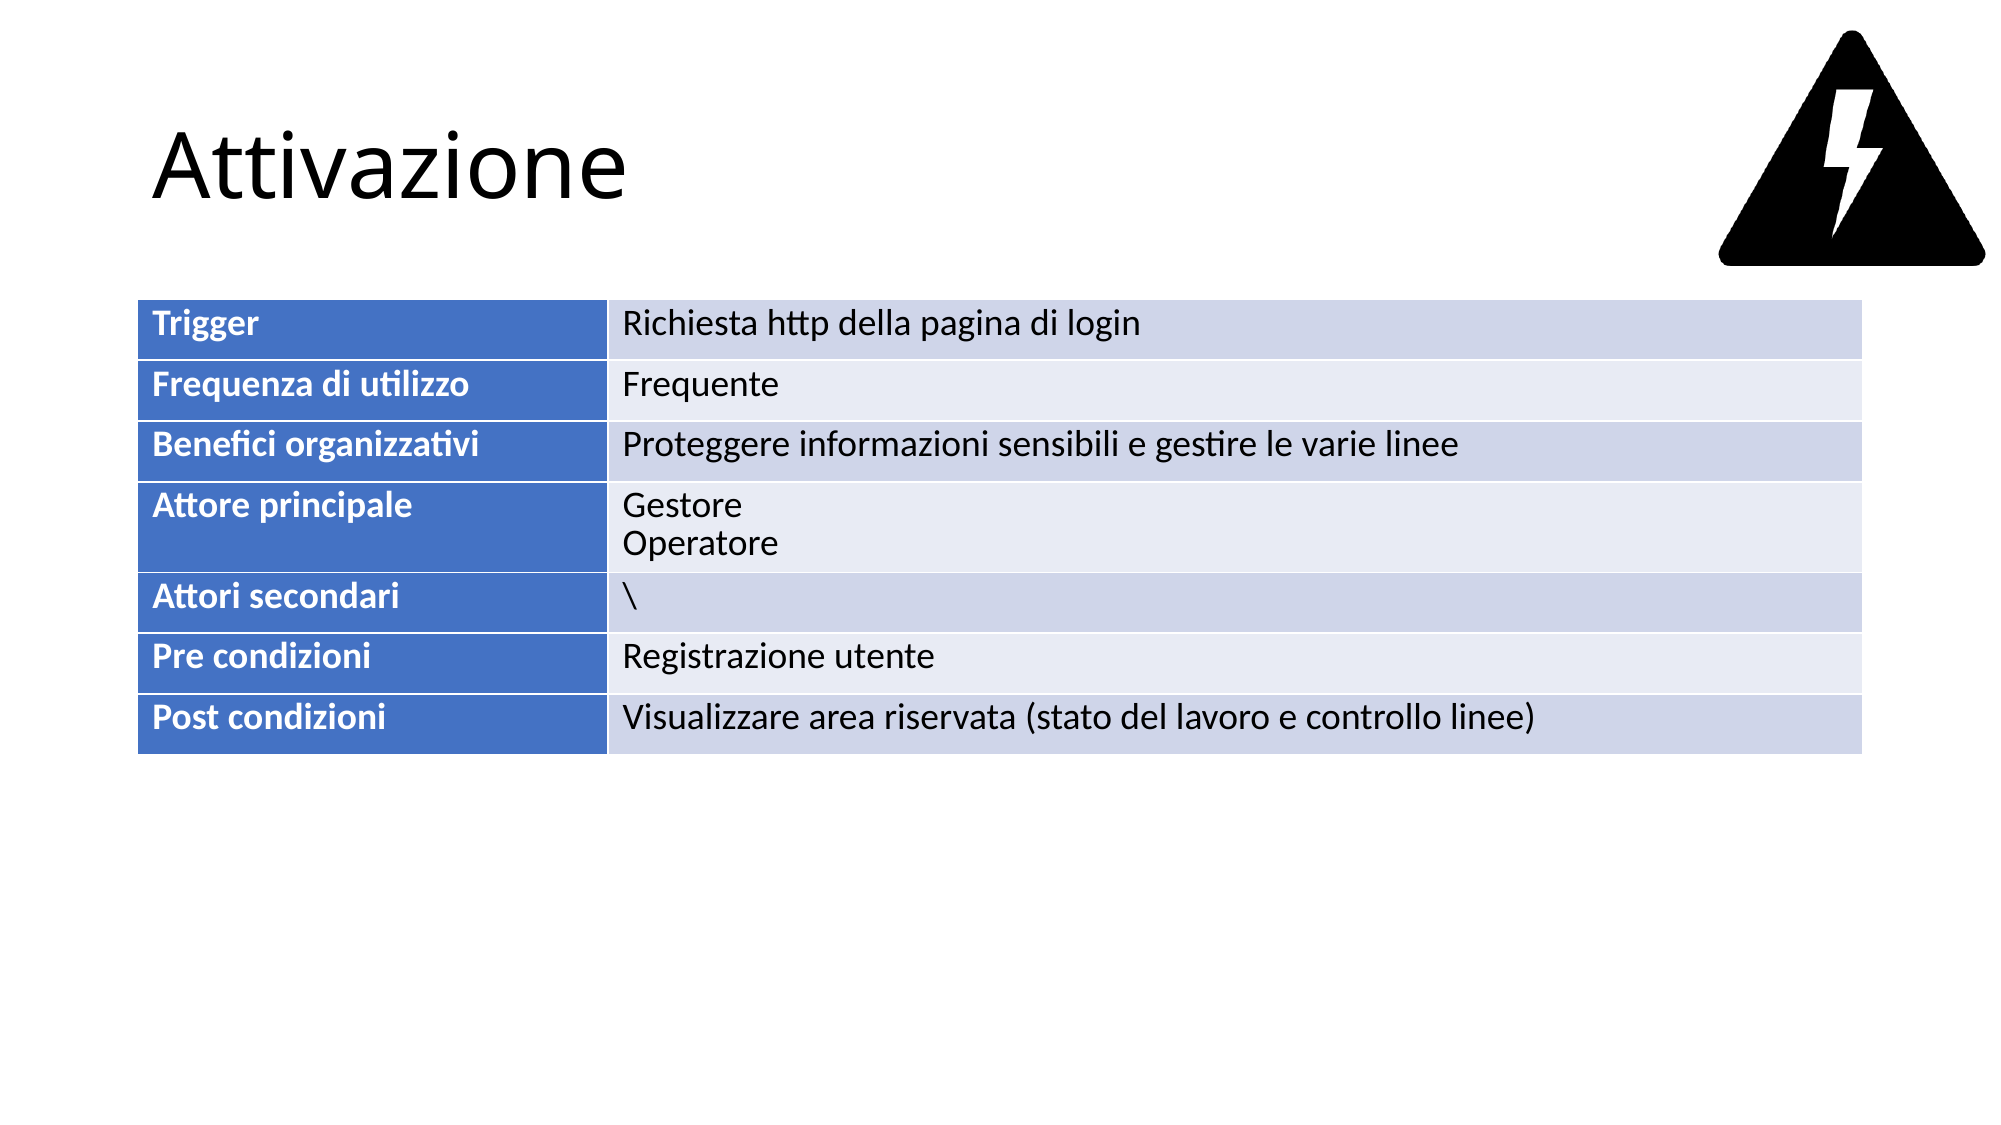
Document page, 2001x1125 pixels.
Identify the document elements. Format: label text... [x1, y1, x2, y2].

table_cell Attore principale [138, 483, 607, 572]
title Attivazione [137, 59, 1703, 278]
table_cell \ [609, 573, 1862, 632]
table_cell Frequenza di utilizzo [138, 361, 607, 420]
table_cell Benefici organizzativi [138, 422, 607, 481]
table_cell Pre condizioni [138, 634, 607, 693]
table_cell Registrazione utente [609, 634, 1862, 693]
table_header Trigger [138, 300, 607, 359]
table_cell Proteggere informazioni sensibili e gestire le varie linee [609, 422, 1862, 481]
table_cell Frequente [609, 361, 1862, 420]
table_cell Attori secondari [138, 573, 607, 632]
table_header Richiesta http della pagina di login [609, 300, 1862, 359]
table_cell Post condizioni [138, 695, 607, 754]
picture [1703, 0, 2000, 297]
table_cell Visualizzare area riservata (stato del lavoro e controllo linee) [609, 695, 1862, 754]
table_cell Gestore Operatore [609, 483, 1862, 572]
